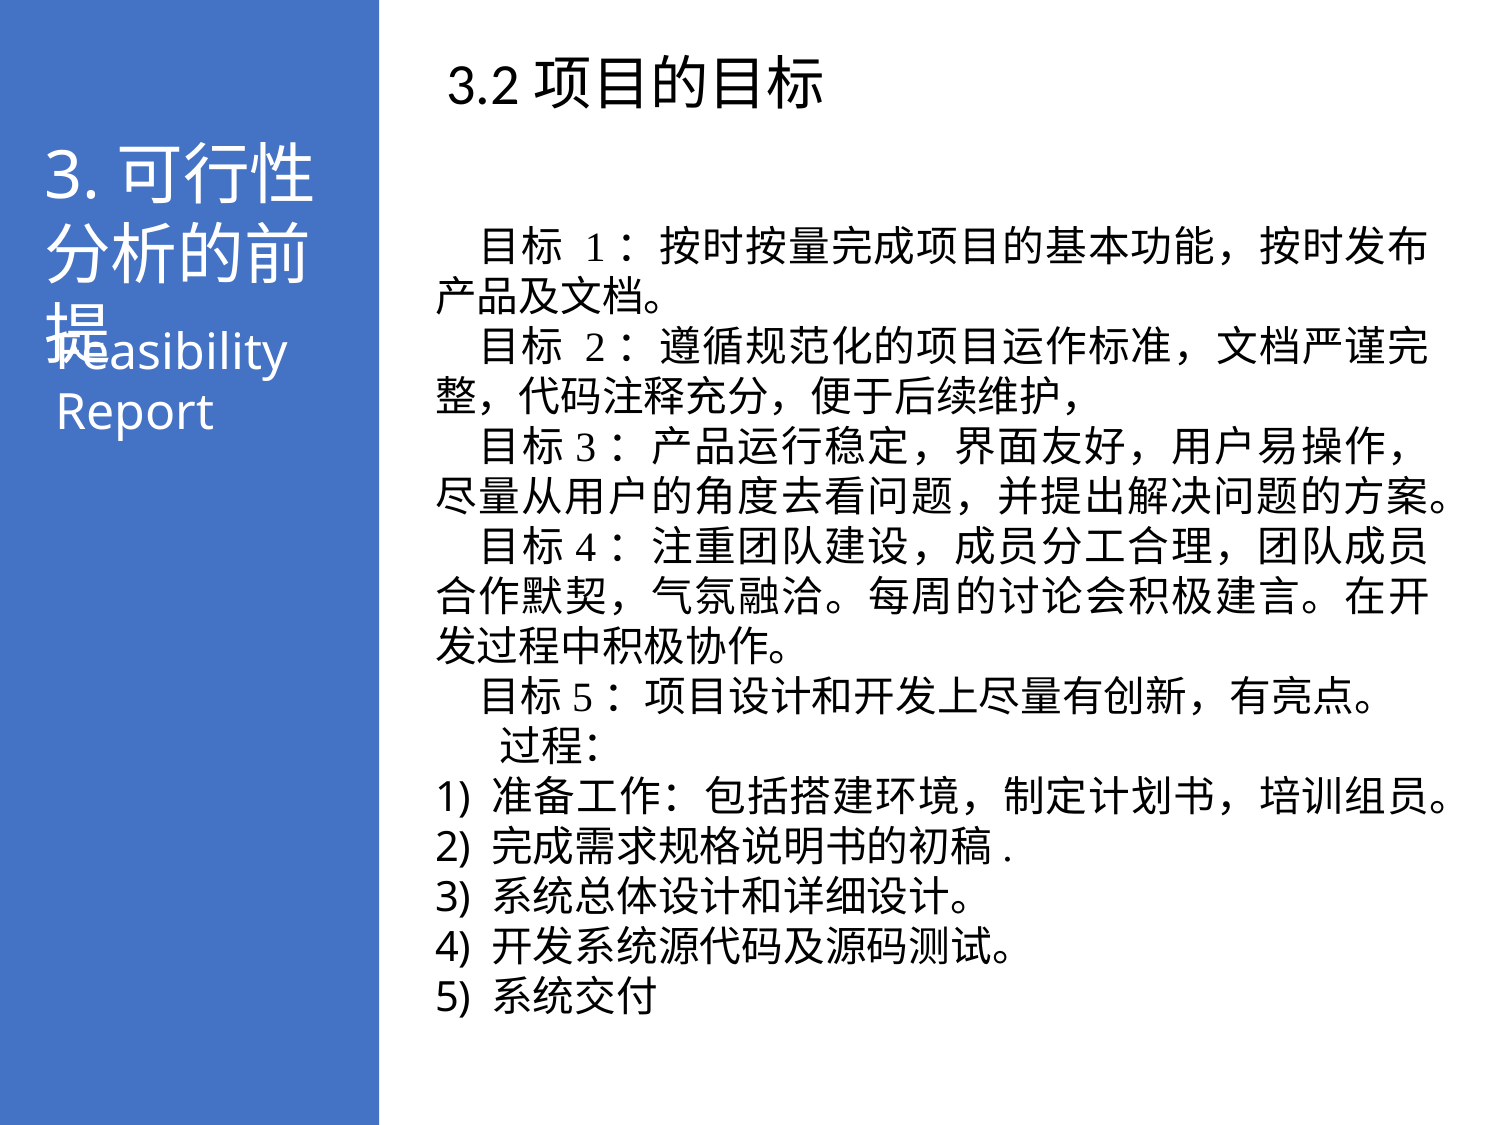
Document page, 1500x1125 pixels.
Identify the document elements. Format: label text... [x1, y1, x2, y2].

text_box 目标 1：按时按量完成项目的基本功能，按时发布产品及文档。 目标 2：遵循规范化的项目运作标准，文档严谨完整，代码注释充分，便于后续维护， 目标3：产品运行稳定，界面友好，用户易操作，尽量从用户的角度去看问题，并提出解决问题的方案。 目标4：注重团队建设，成员分工合理，团队成员合作默契，气氛融洽。每周的讨论会积极建言。在开发过程中积极协作。 目标5：项目设计和开发上尽量有创新，有亮点。 过程： 准备工作：包括搭建环境，制定计划书，培训组员。 完成需求规格说明书的初稿. 系统总体设计和详细设计。 开发系统源代码及源码测试。 系统交付 [420, 212, 1445, 1028]
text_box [0, 0, 380, 1125]
text_box 3.2项目的目标 [431, 39, 841, 124]
